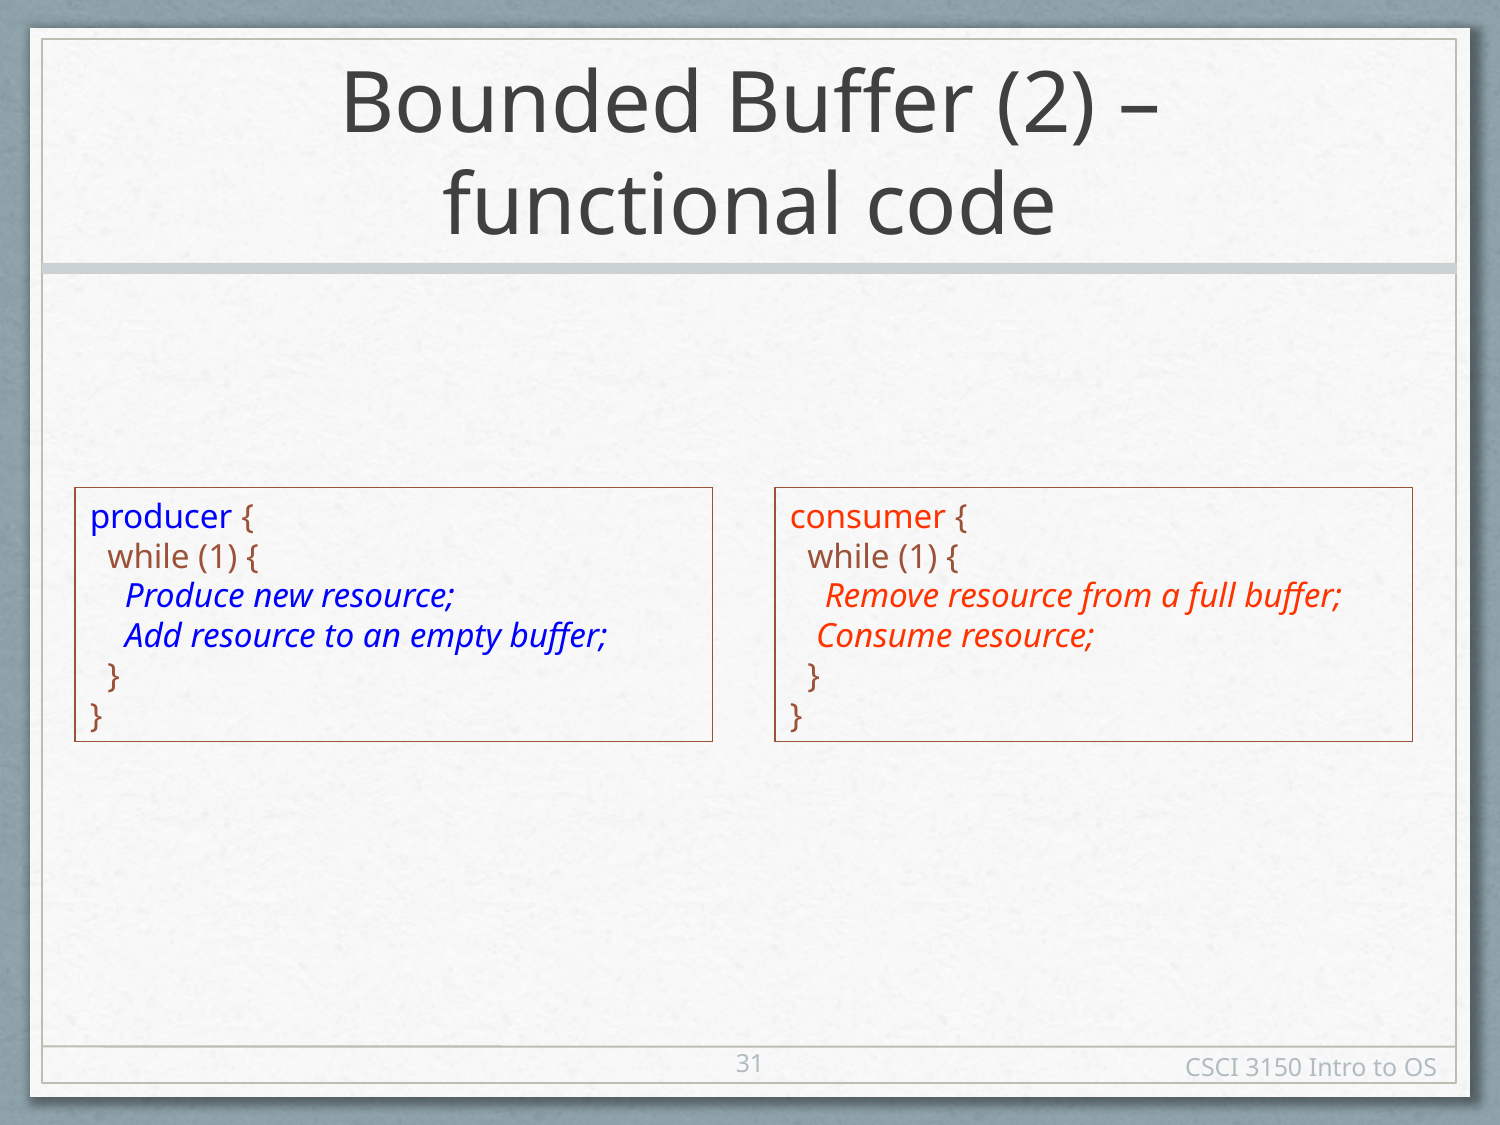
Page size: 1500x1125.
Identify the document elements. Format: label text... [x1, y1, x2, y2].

picture [30, 28, 1470, 1097]
text_box consumer { while (1) { Remove resource from a full buffer; Consume resource; } } [774, 487, 1413, 742]
footer CSCI 3150 Intro to OS [977, 1045, 1453, 1088]
text_box producer { while (1) { Produce new resource; Add resource to an empty buffer; } } [75, 487, 713, 742]
title Bounded Buffer (2) – functional code [147, 40, 1353, 260]
slide_number 31 [687, 1042, 813, 1088]
